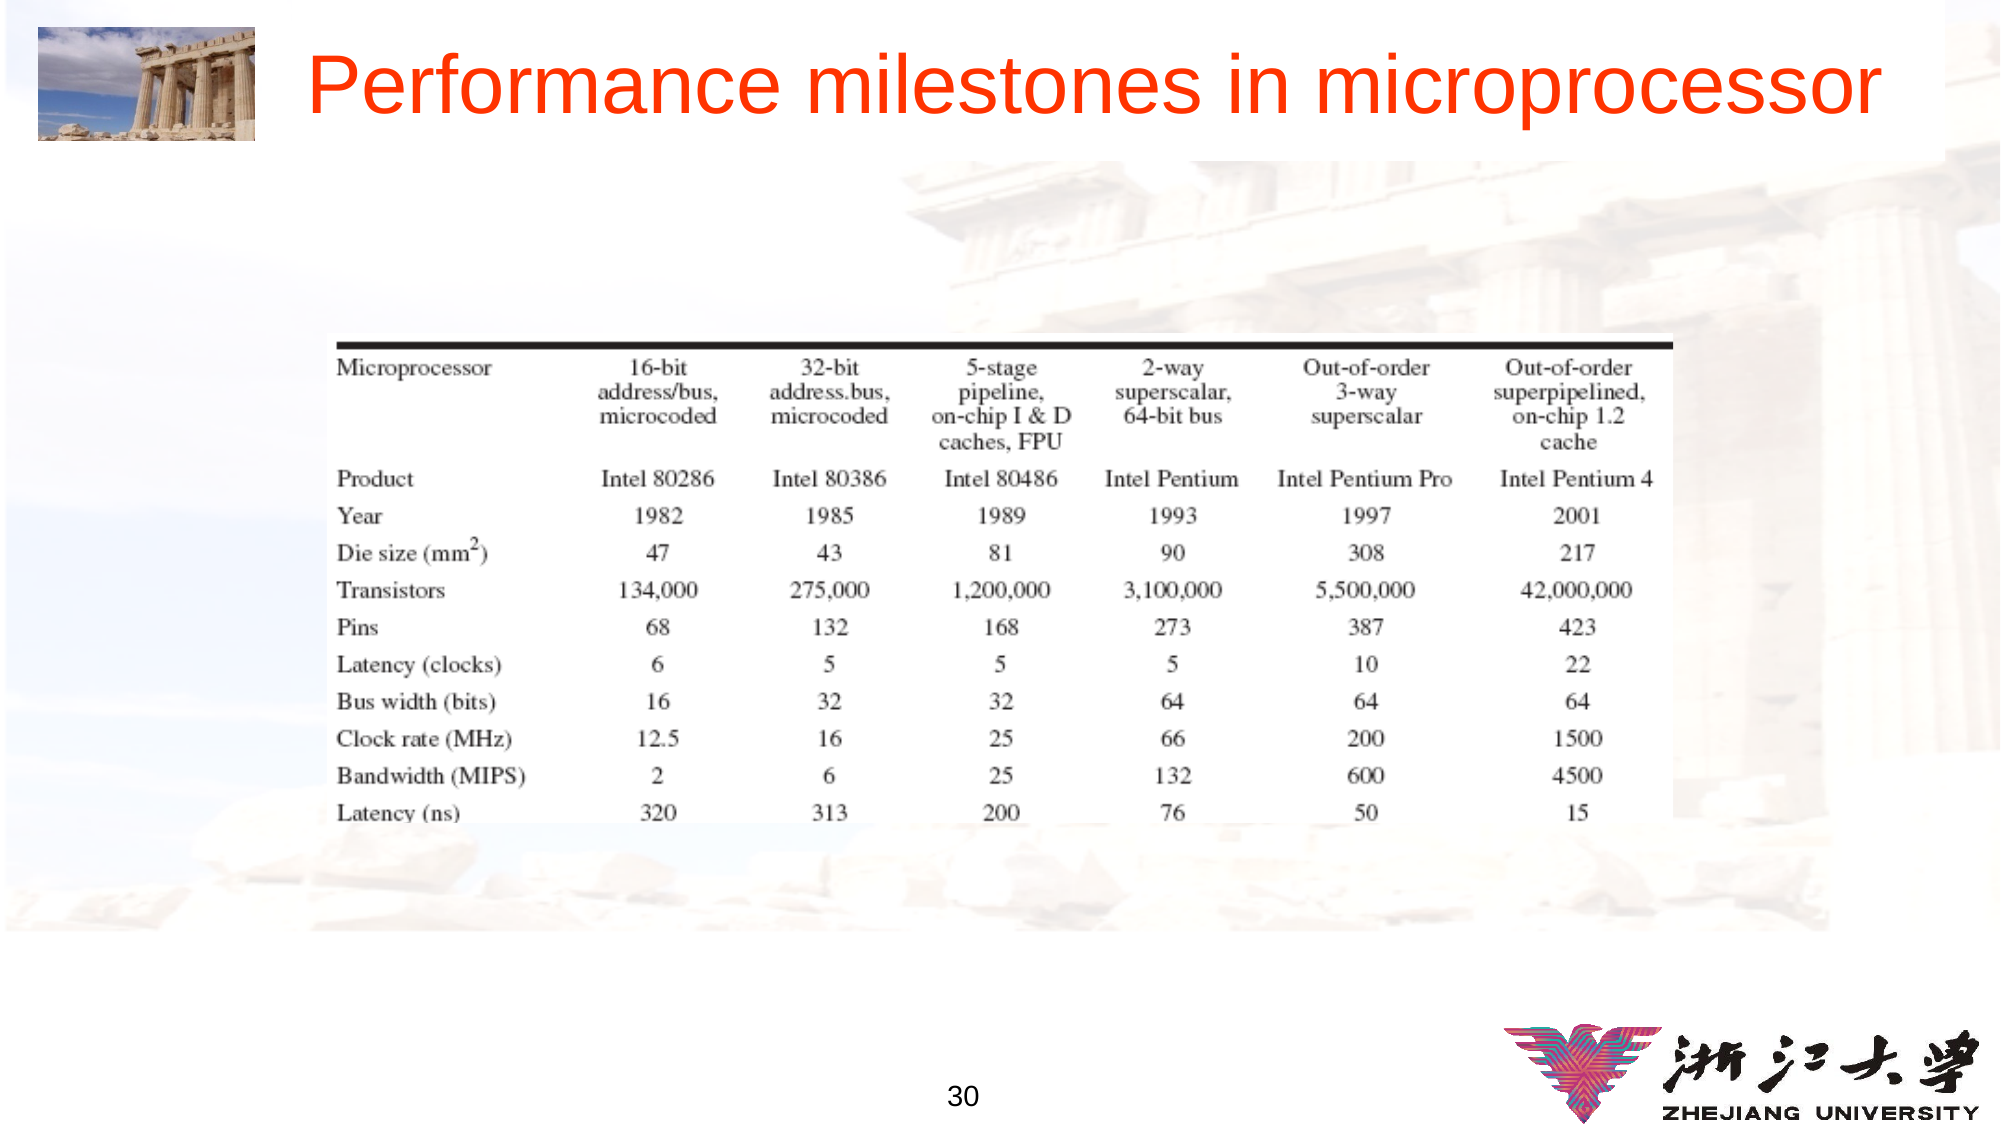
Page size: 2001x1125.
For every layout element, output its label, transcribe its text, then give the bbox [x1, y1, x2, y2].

picture [0, 0, 2001, 1125]
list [326, 333, 1674, 823]
title Performance milestones in microprocessor [291, 0, 1946, 161]
